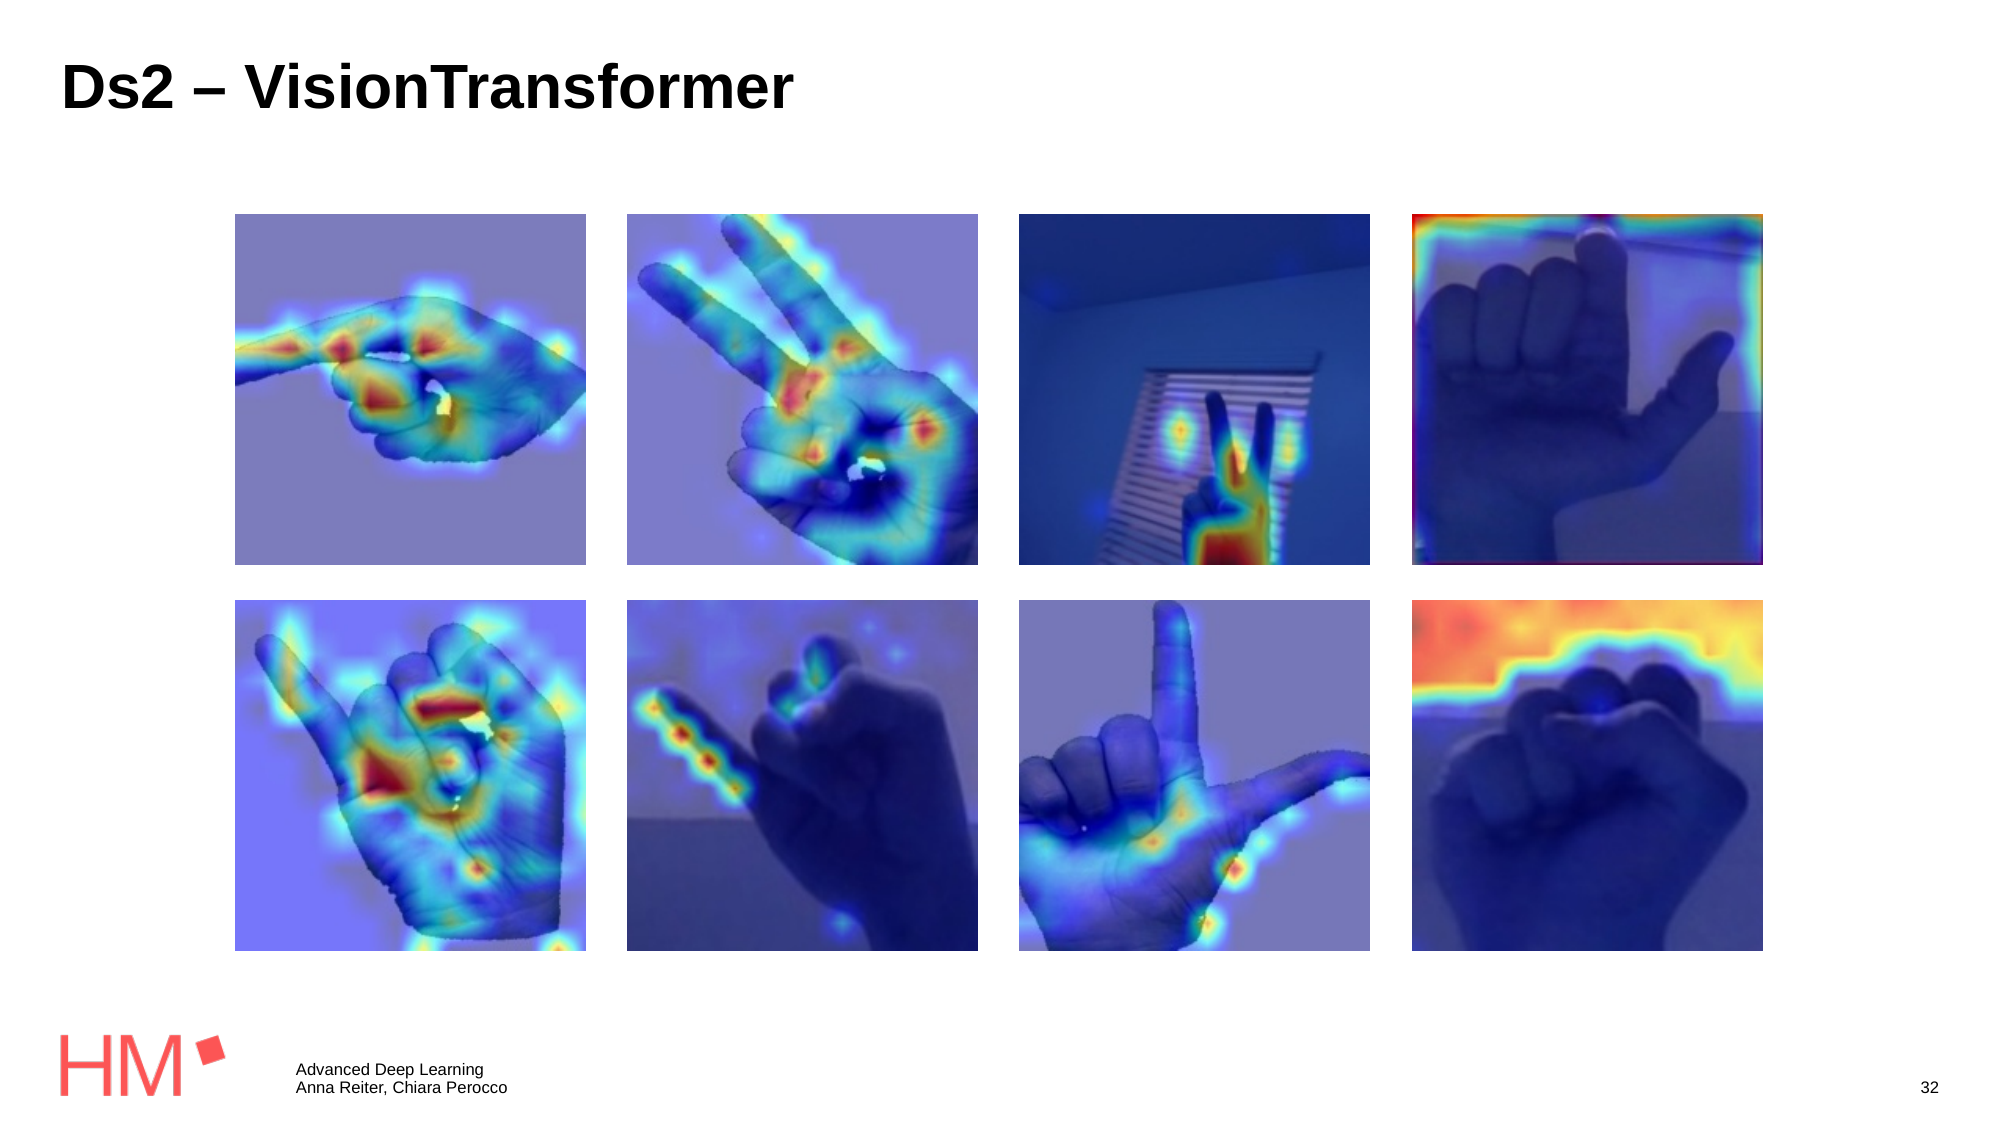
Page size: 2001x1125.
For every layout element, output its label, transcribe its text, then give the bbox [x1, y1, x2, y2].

picture [1412, 600, 1763, 951]
picture [1412, 214, 1763, 565]
picture [1019, 600, 1370, 951]
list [235, 214, 586, 565]
slide_number Anna Reiter, Chiara Perocco [295, 1079, 941, 1113]
slide_number 32 [1728, 1077, 1940, 1113]
picture [627, 600, 978, 951]
picture [235, 600, 586, 951]
picture [627, 214, 978, 565]
footer Advanced Deep Learning [295, 1041, 941, 1079]
title Ds2 – VisionTransformer [60, 55, 1940, 202]
picture [1019, 214, 1370, 565]
